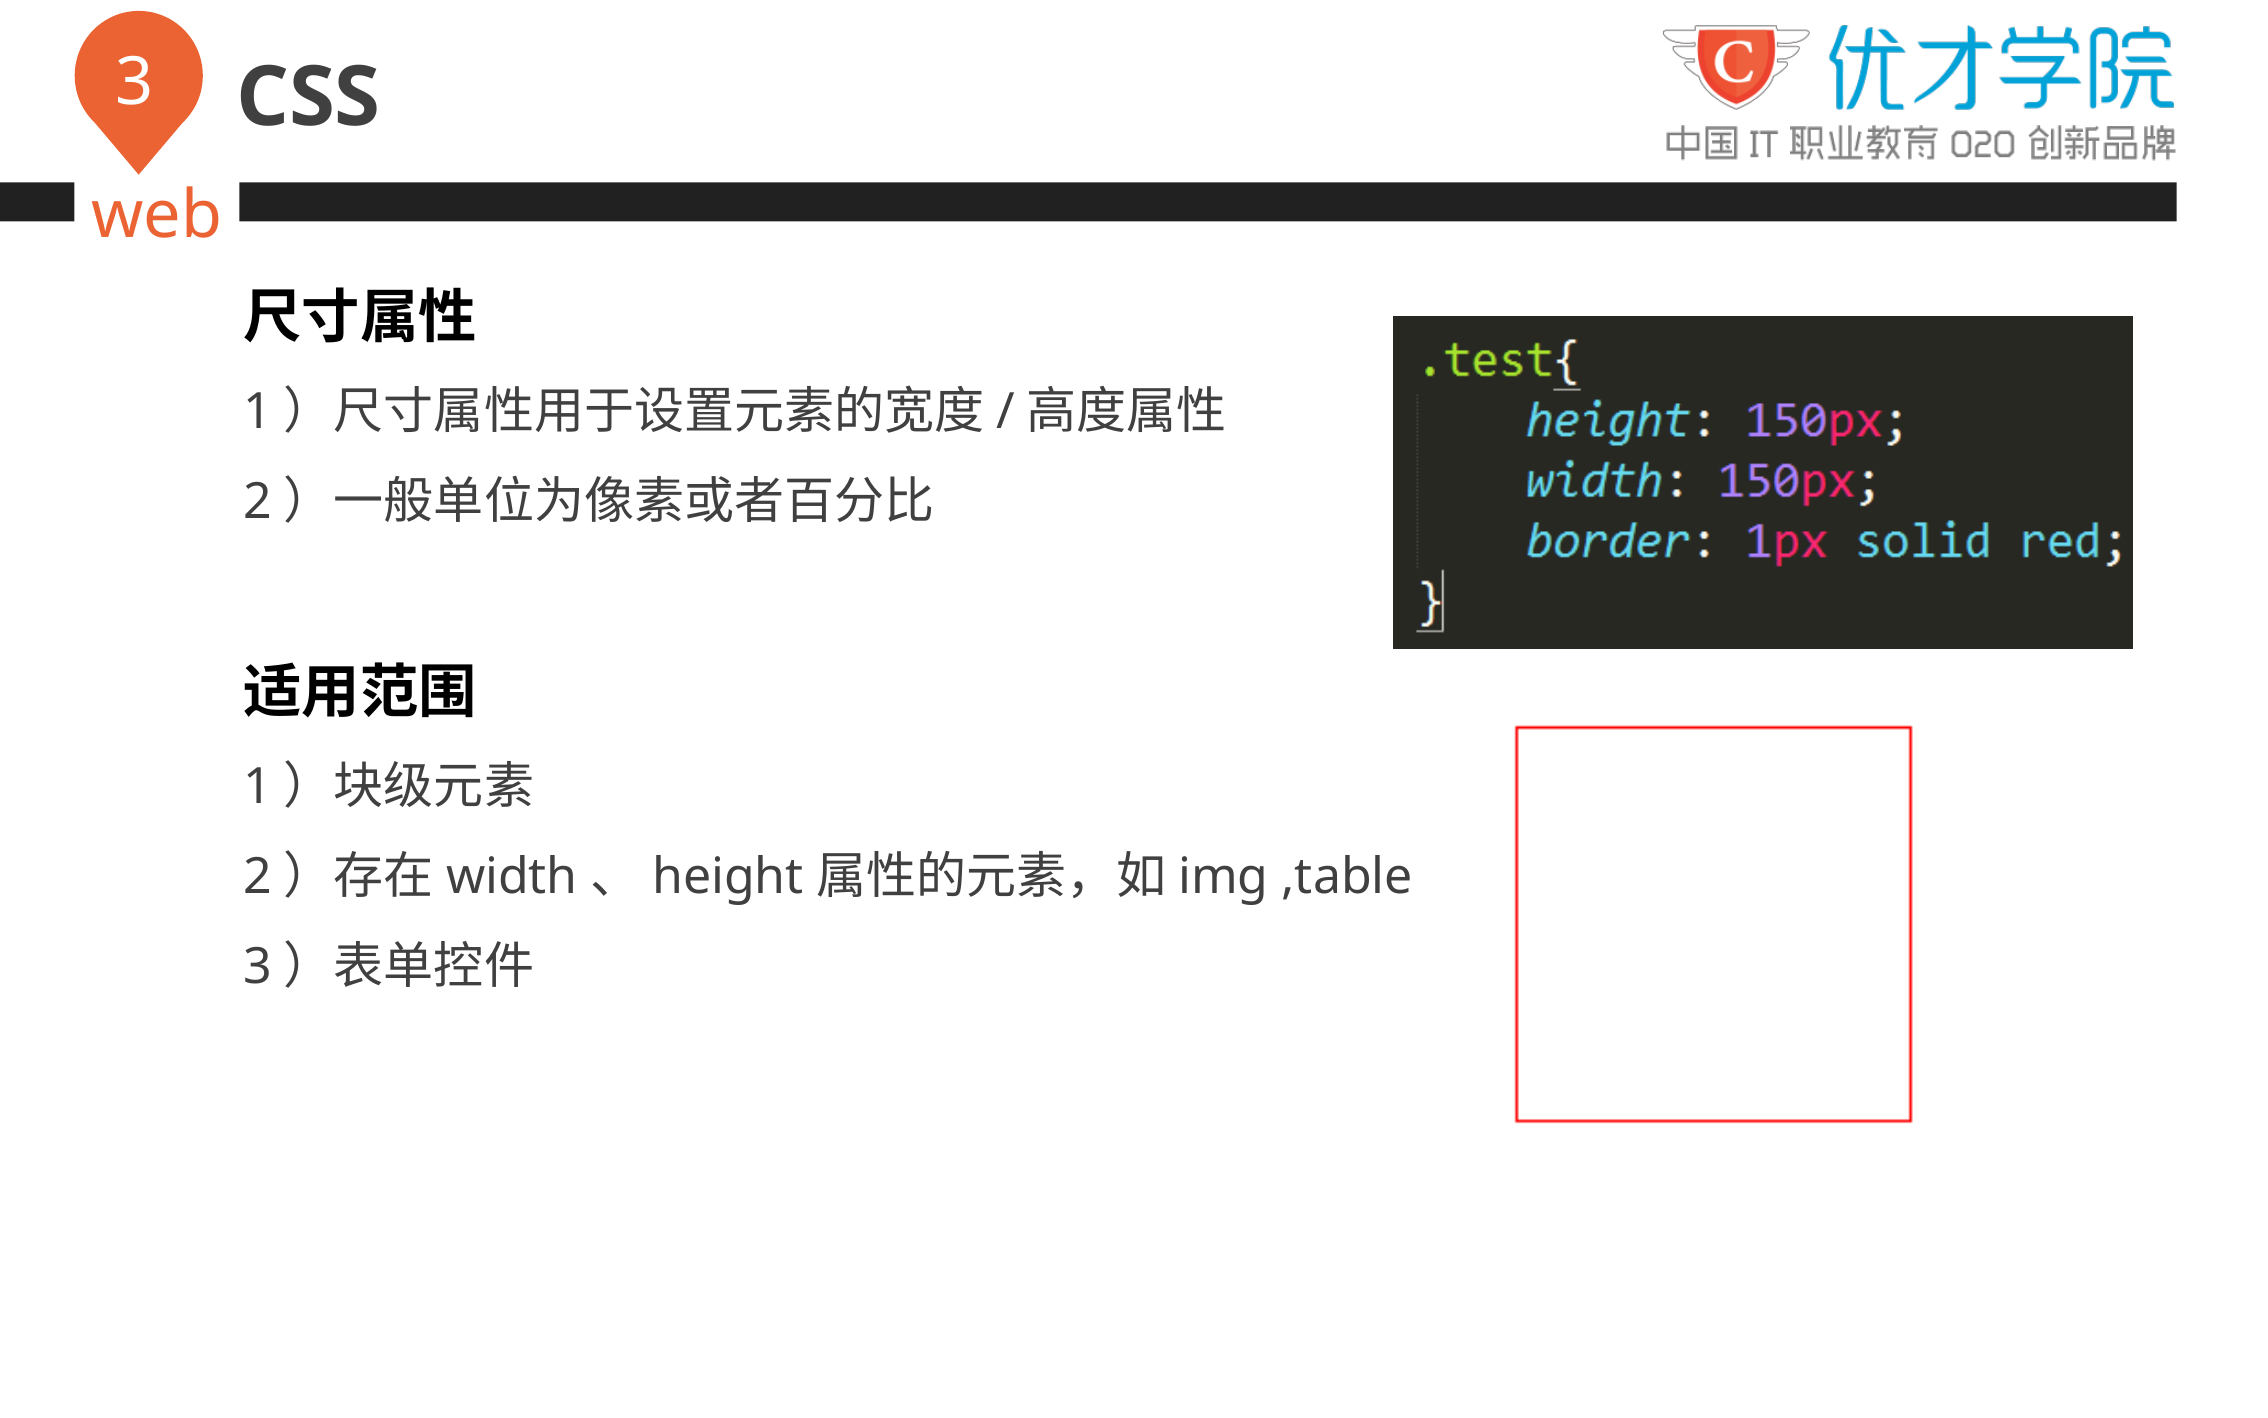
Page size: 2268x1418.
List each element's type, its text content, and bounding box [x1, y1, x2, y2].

text_box web [74, 175, 240, 260]
text_box [0, 181, 74, 222]
picture [1393, 316, 2133, 649]
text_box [74, 10, 403, 175]
picture [1640, 22, 2210, 167]
picture [1498, 714, 1931, 1144]
text_box 尺寸属性 1）尺寸属性用于设置元素的宽度/高度属性 2）一般单位为像素或者百分比 适用范围 1）块级元素 2）存在width、height属性的元素，如img ,table 3）表单控件 [228, 236, 2036, 1002]
text_box [240, 181, 2178, 222]
